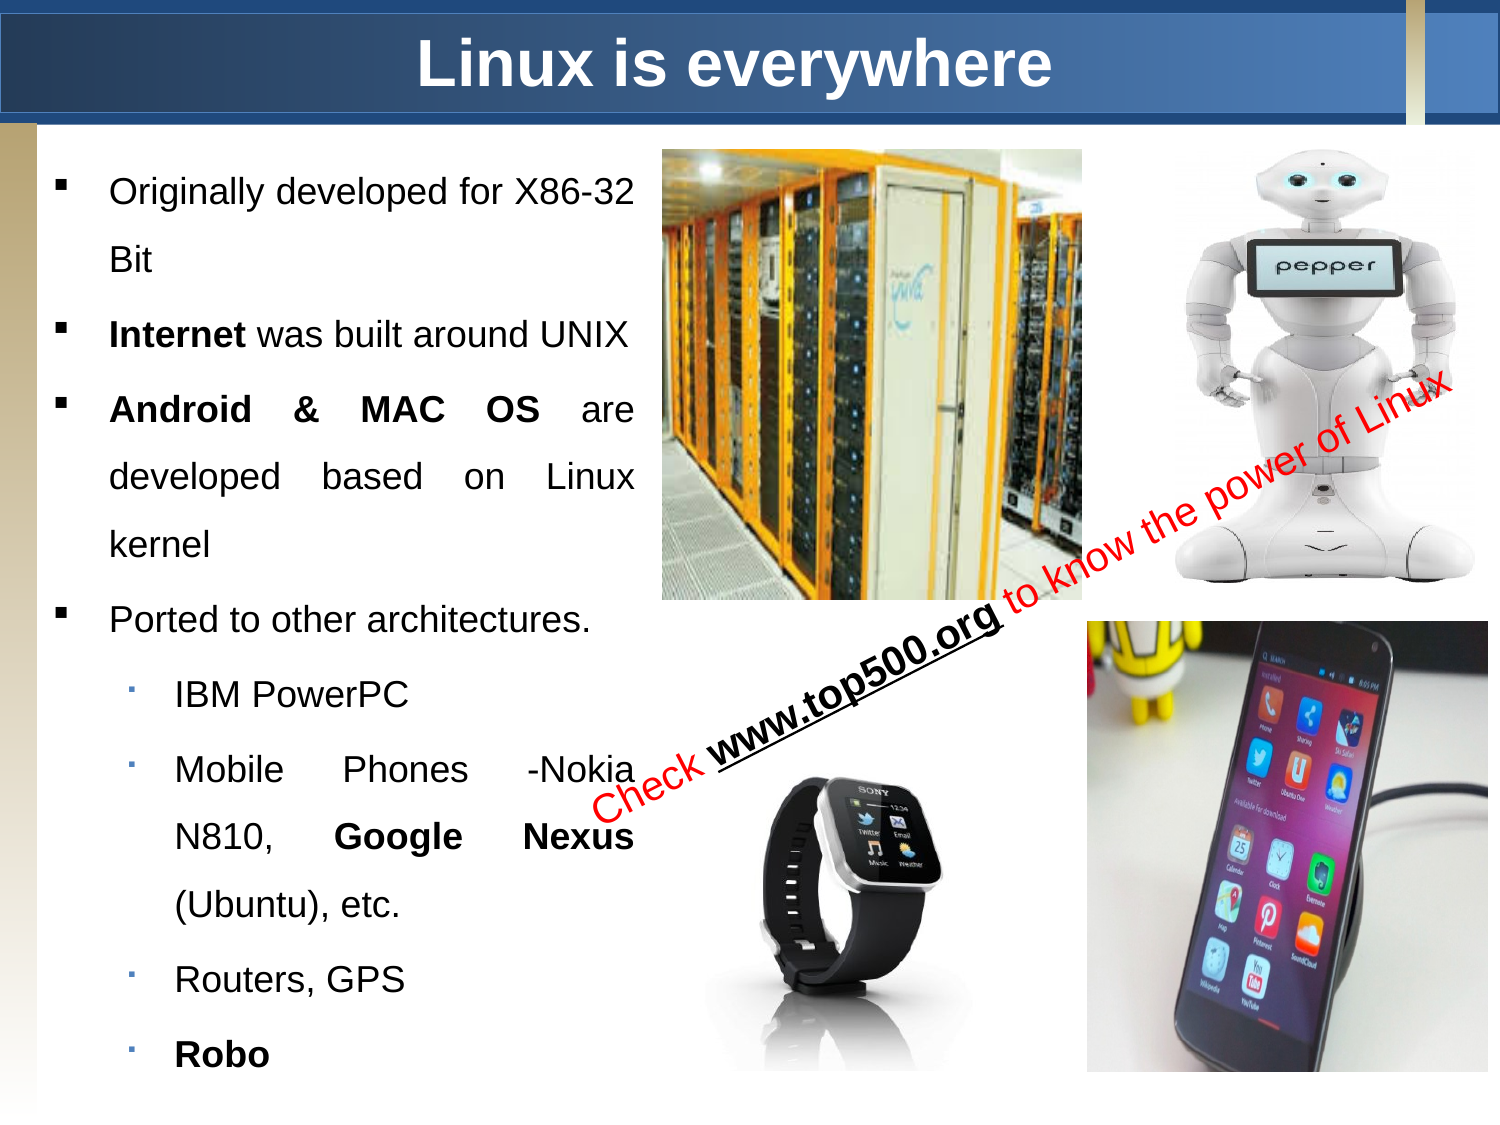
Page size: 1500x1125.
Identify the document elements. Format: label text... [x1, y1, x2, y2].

picture [662, 149, 1082, 601]
list Originally developed for X86-32 Bit Internet was built around UNIX Android & MAC OS are developed based on Linux kernel Ported to other architectures. IBM PowerPC Mobile Phones -Nokia N810, Google Nexus (Ubuntu), etc. Routers, GPS Robo [37, 137, 650, 1013]
picture [662, 709, 1008, 1071]
text_box Check www.top500.org to know the power of Linux [1085, 480, 1169, 597]
text_box Check www.top500.org to know the power of Linux [727, 609, 1062, 708]
picture [1087, 621, 1488, 1072]
text_box Check www.top500.org to know the power of Linux [565, 744, 657, 850]
title Linux is everywhere [0, 12, 1471, 100]
picture [1174, 149, 1476, 584]
